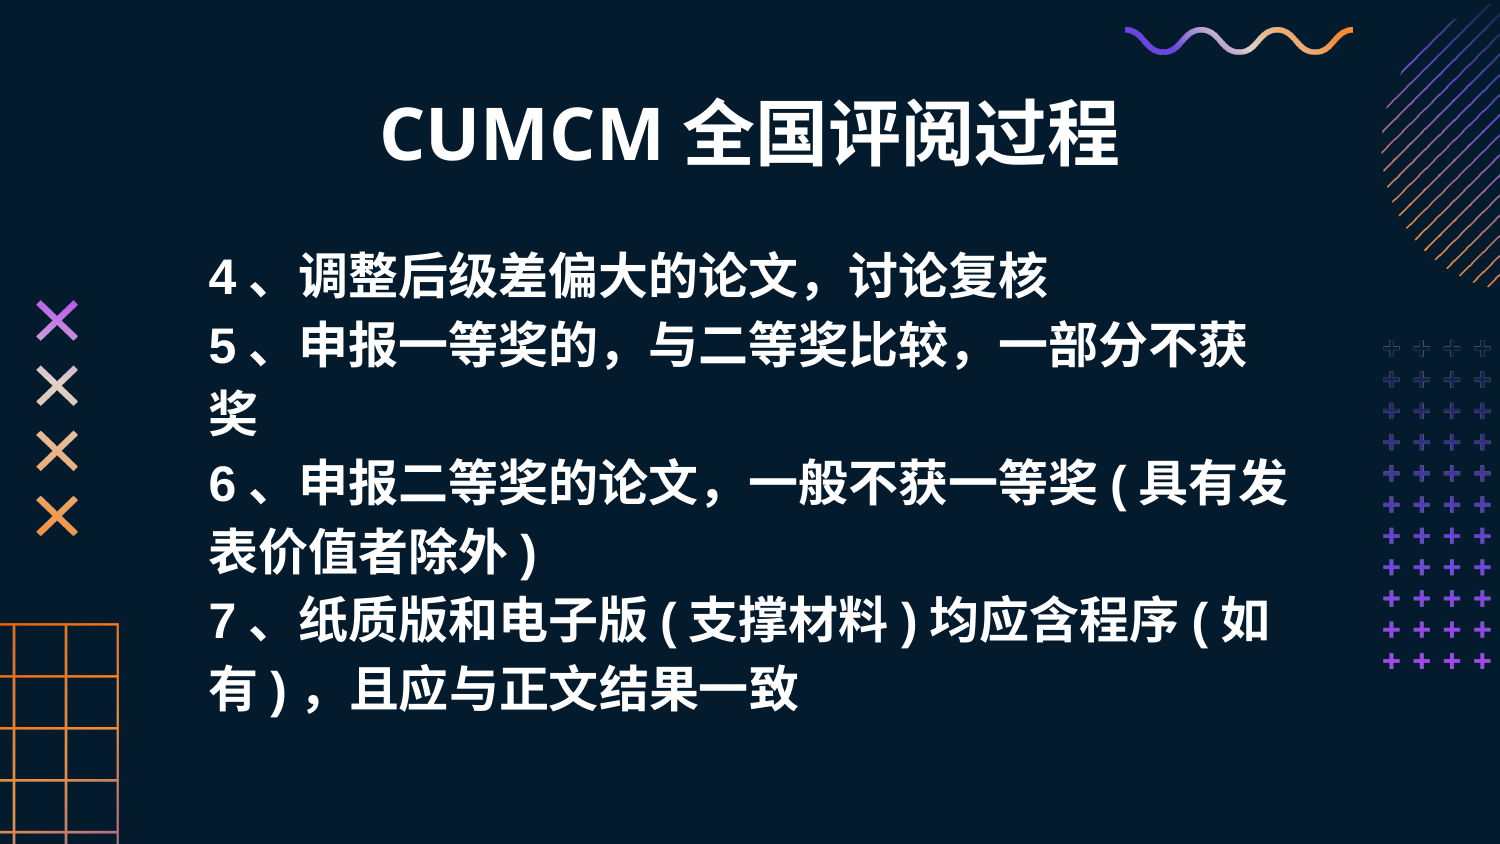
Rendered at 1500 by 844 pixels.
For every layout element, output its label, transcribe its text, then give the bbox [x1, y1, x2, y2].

picture [1384, 341, 1500, 669]
picture [1125, 27, 1353, 55]
picture [0, 623, 119, 844]
text_box 4、调整后级差偏大的论文，讨论复核 5、申报一等奖的，与二等奖比较，一部分不获奖 6、申报二等奖的论文，一般不获一等奖(具有发表价值者除外) 7、纸质版和电子版(支撑材料)均应含程序(如有)，且应与正文结果一致 [193, 227, 1307, 726]
picture [1381, 0, 1500, 293]
picture [36, 300, 78, 536]
title CUMCM全国评阅过程 [118, 72, 1382, 167]
